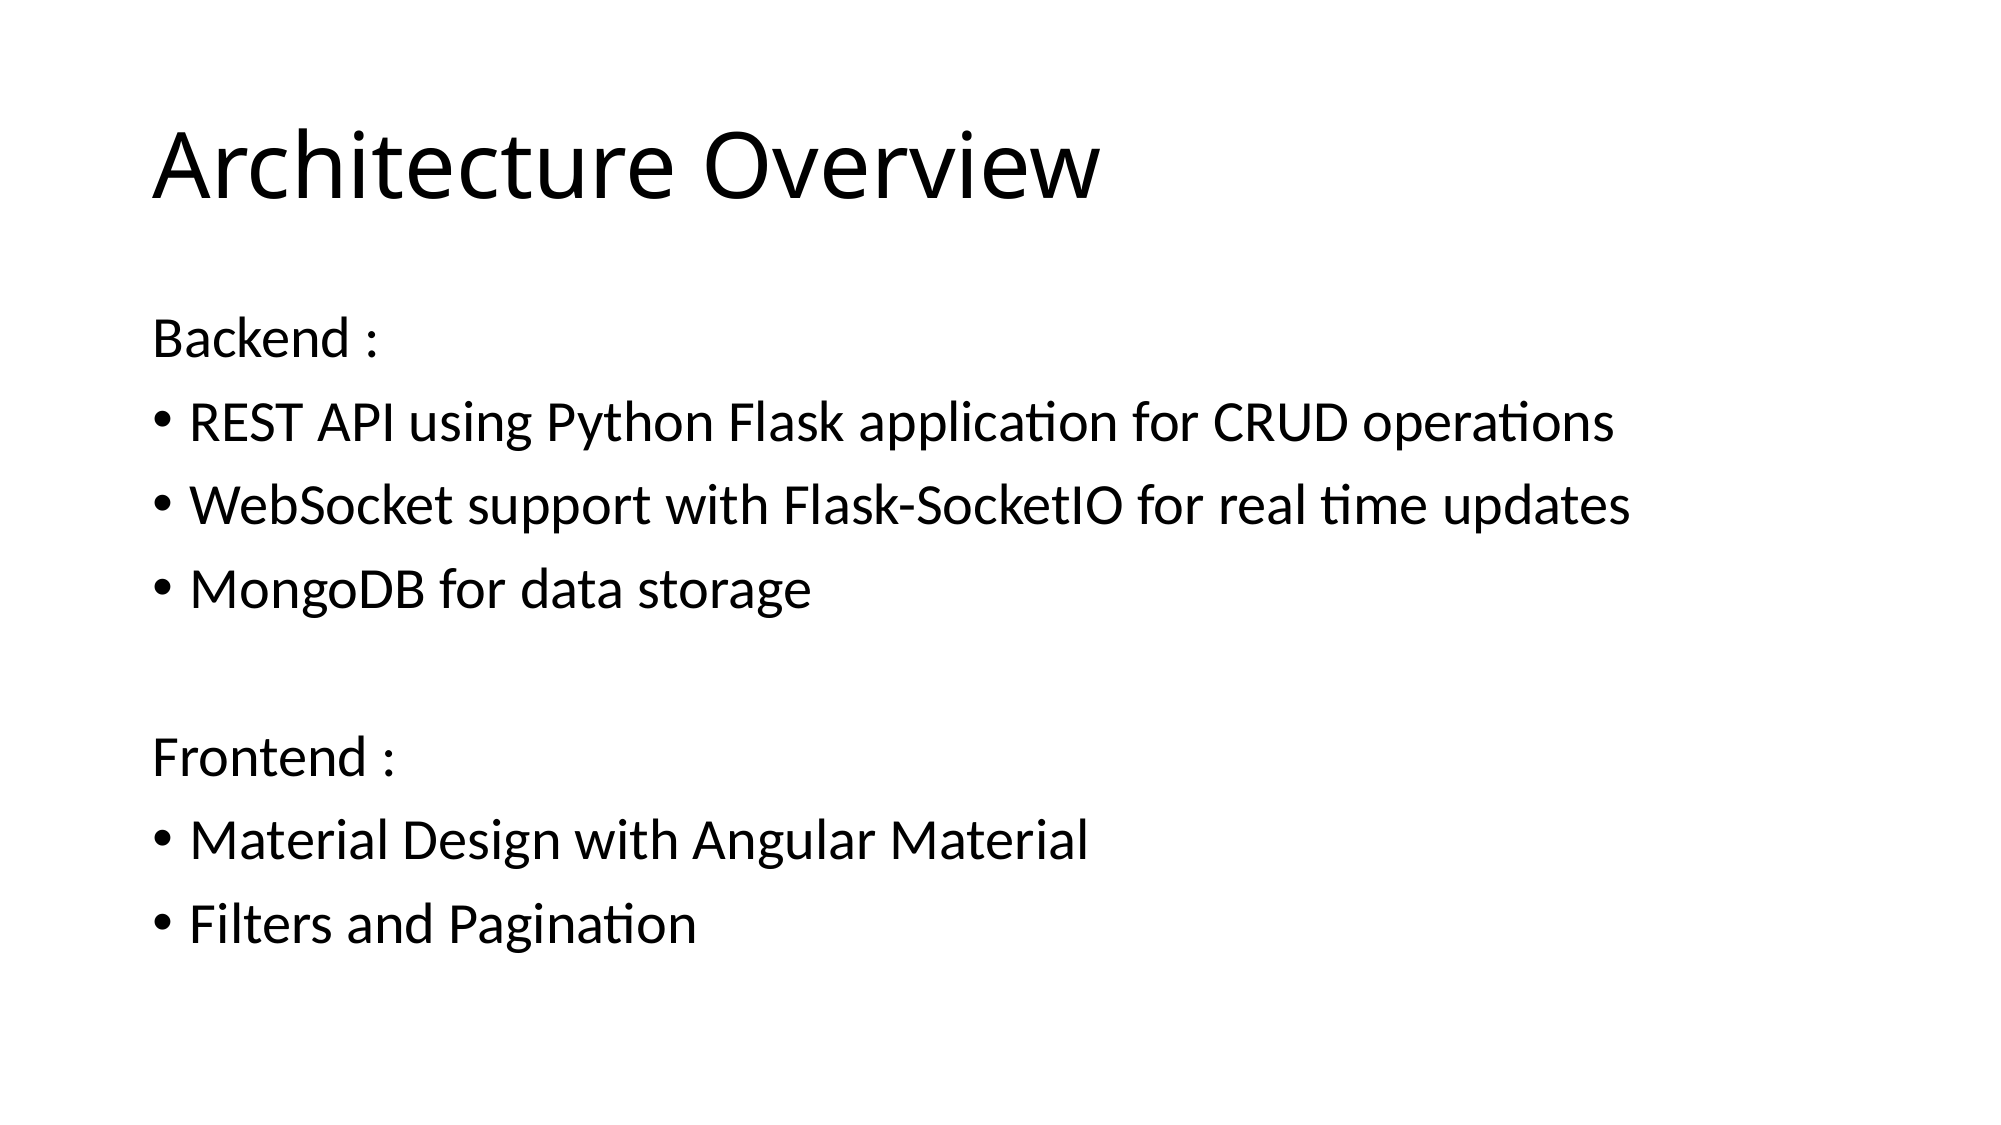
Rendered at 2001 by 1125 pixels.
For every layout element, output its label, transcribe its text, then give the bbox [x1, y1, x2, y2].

list Backend : REST API using Python Flask application for CRUD operations WebSocket support with Flask-SocketIO for real time updates MongoDB for data storage Frontend : Material Design with Angular Material Filters and Pagination [137, 299, 1863, 1014]
title Architecture Overview [137, 59, 1863, 278]
